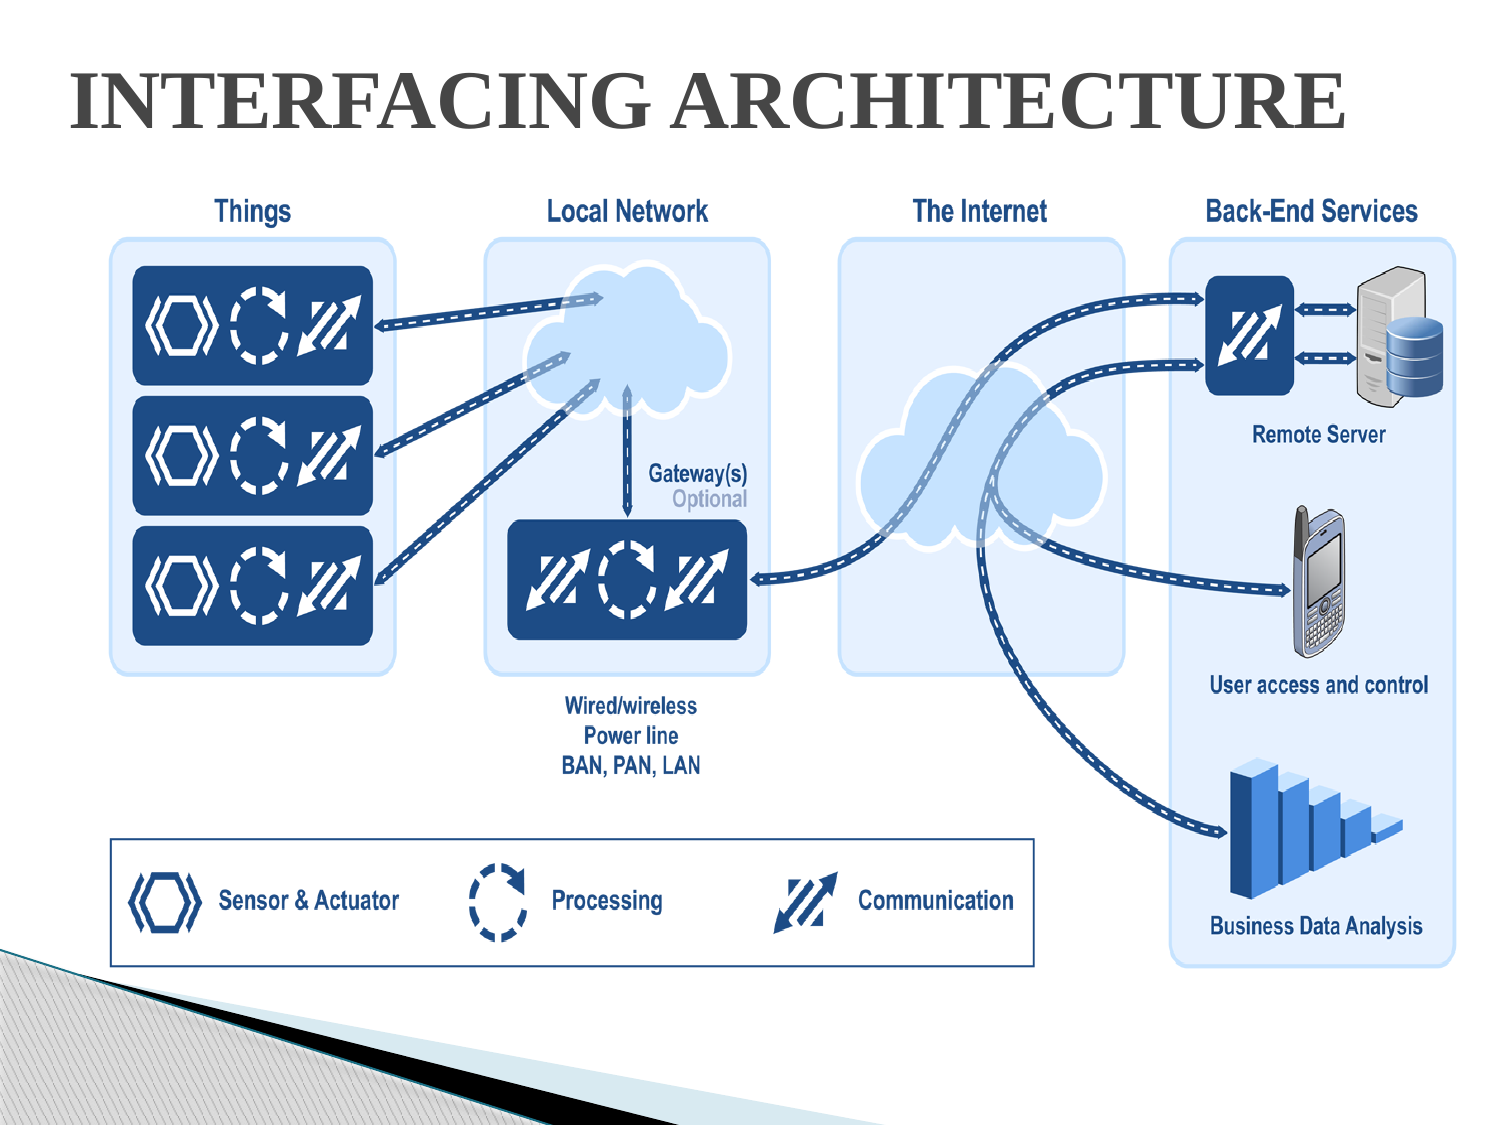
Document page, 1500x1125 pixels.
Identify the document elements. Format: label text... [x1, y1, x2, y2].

picture [93, 187, 1471, 975]
text_box INTERFACING ARCHITECTURE [0, 37, 1500, 153]
